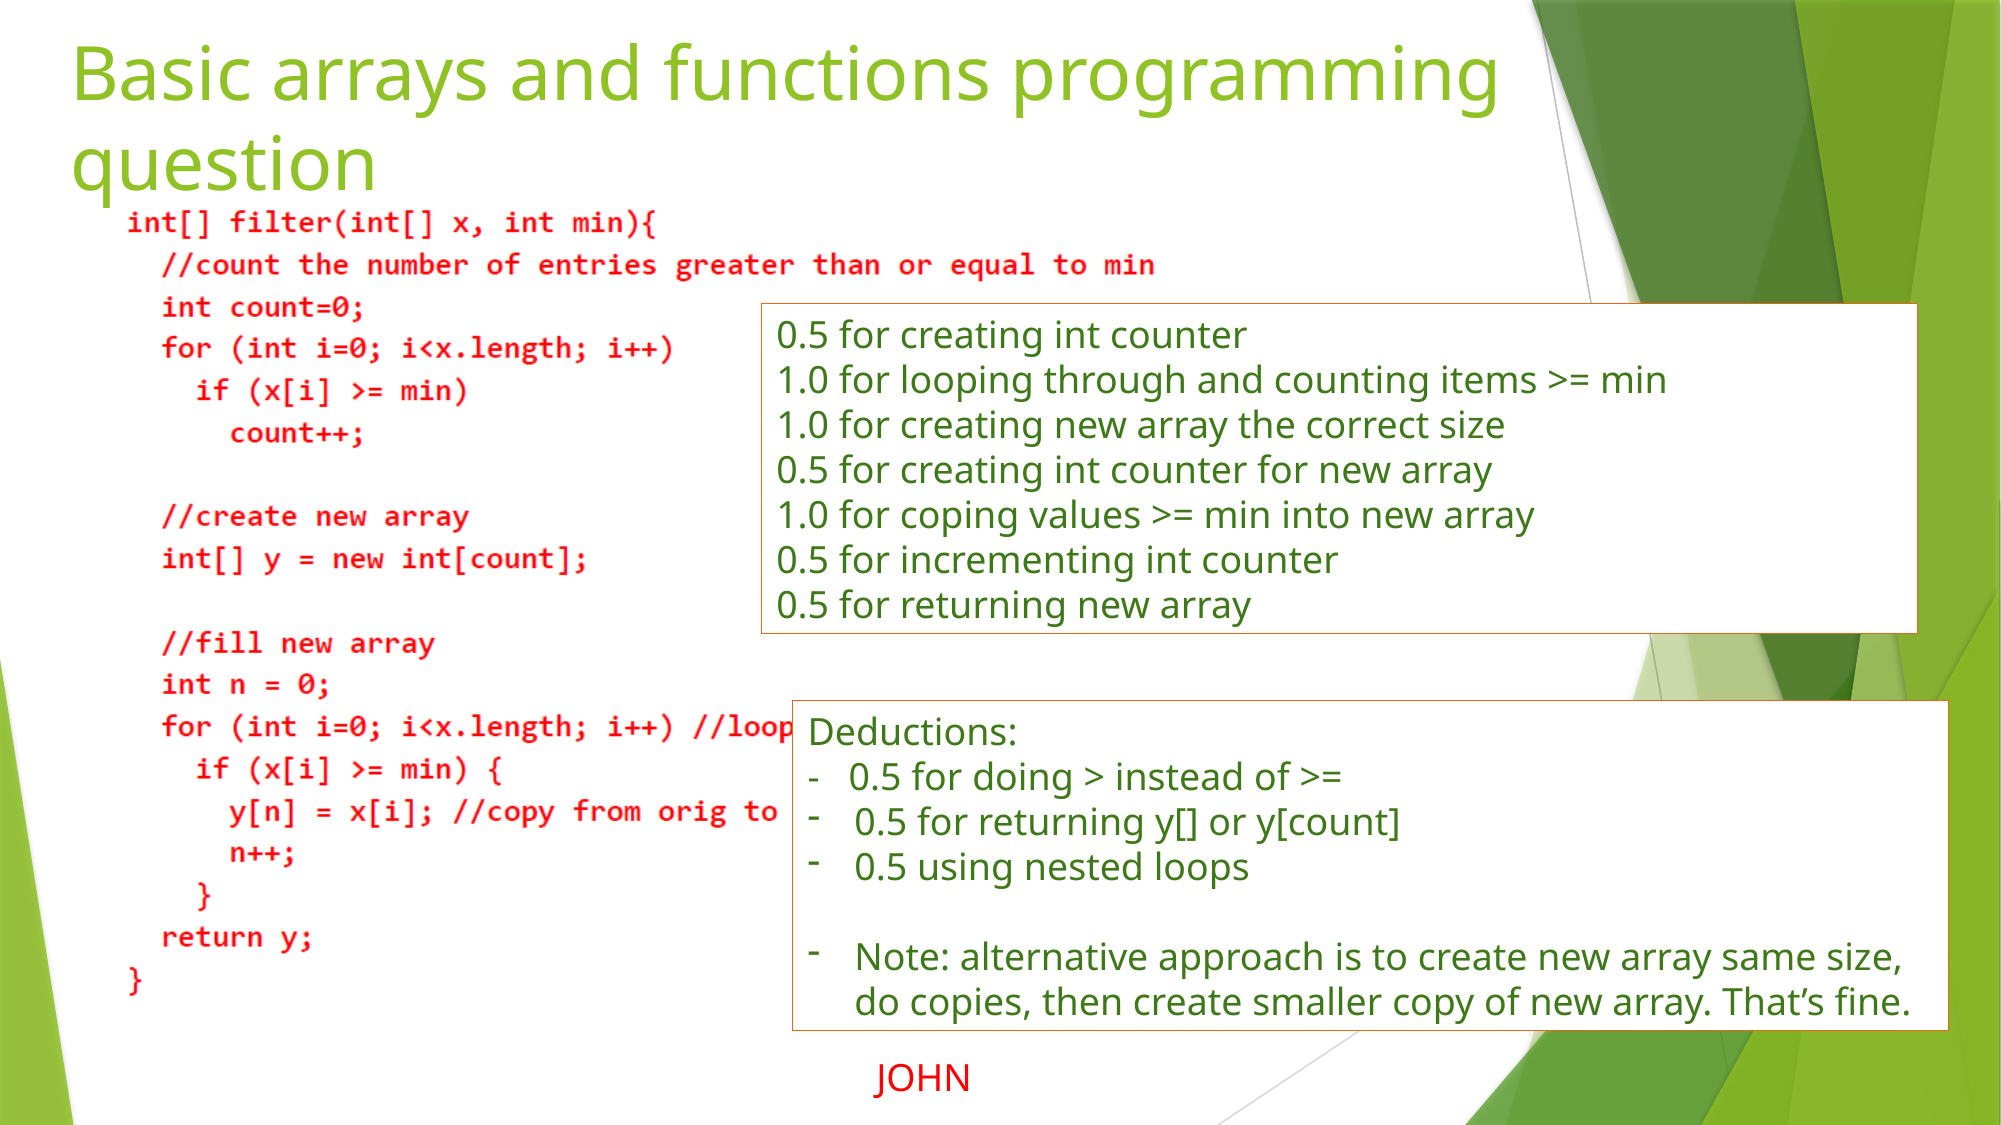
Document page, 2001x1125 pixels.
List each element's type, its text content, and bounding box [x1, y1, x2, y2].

text_box JOHN [861, 1046, 1340, 1106]
picture [107, 194, 1276, 1011]
text_box 0.5 for creating int counter 1.0 for looping through and counting items >= min 1.0 for creating new array the correct size 0.5 for creating int counter for new array 1.0 for coping values >= min into new array 0.5 for incrementing int counter 0.5 for returning new array [1280, 303, 1918, 634]
text_box Deductions: - 0.5 for doing > instead of >= 0.5 for returning y[] or y[count] 0.5 using nested loops Note: alternative approach is to create new array same size, do copies, then create smaller copy of new array. That’s fine. [792, 700, 1949, 1031]
title Basic arrays and functions programming question [55, 18, 1613, 235]
